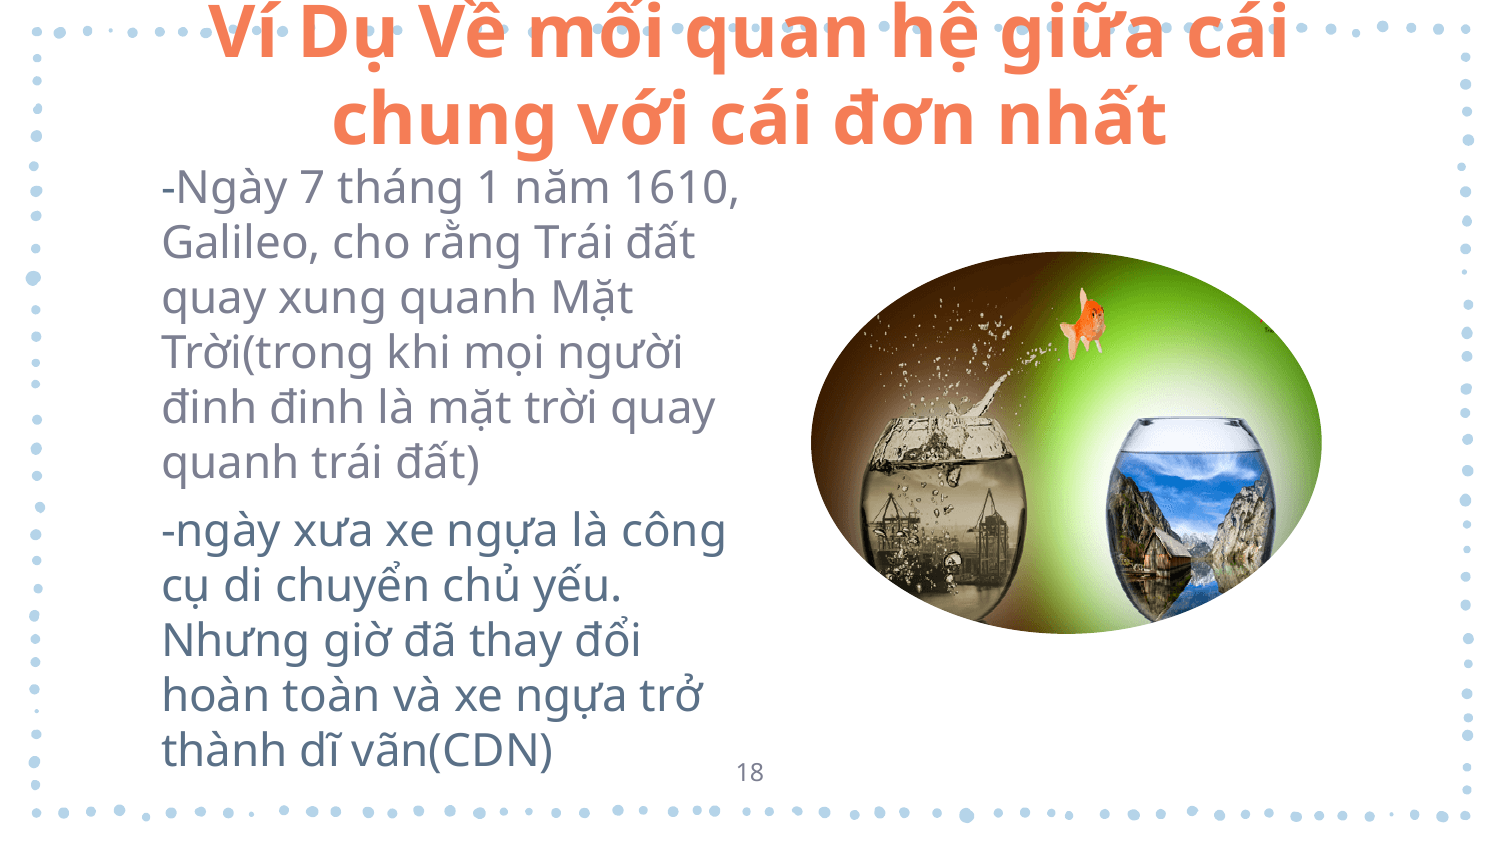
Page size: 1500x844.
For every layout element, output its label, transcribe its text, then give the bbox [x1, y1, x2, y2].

picture [810, 251, 1322, 635]
title Ví Dụ Về mối quan hệ giữa cái chung với cái đơn nhất [146, 33, 1354, 175]
list -Ngày 7 tháng 1 năm 1610, Galileo, cho rằng Trái đất quay xung quanh Mặt Trời(trong khi mọi người đinh đinh là mặt trời quay quanh trái đất) -ngày xưa xe ngựa là công cụ di chuyển chủ yếu. Nhưng giờ đã thay đổi hoàn toàn và xe ngựa trở thành dĩ vãn(CDN) [146, 211, 757, 723]
slide_number 18 [0, 741, 1500, 807]
